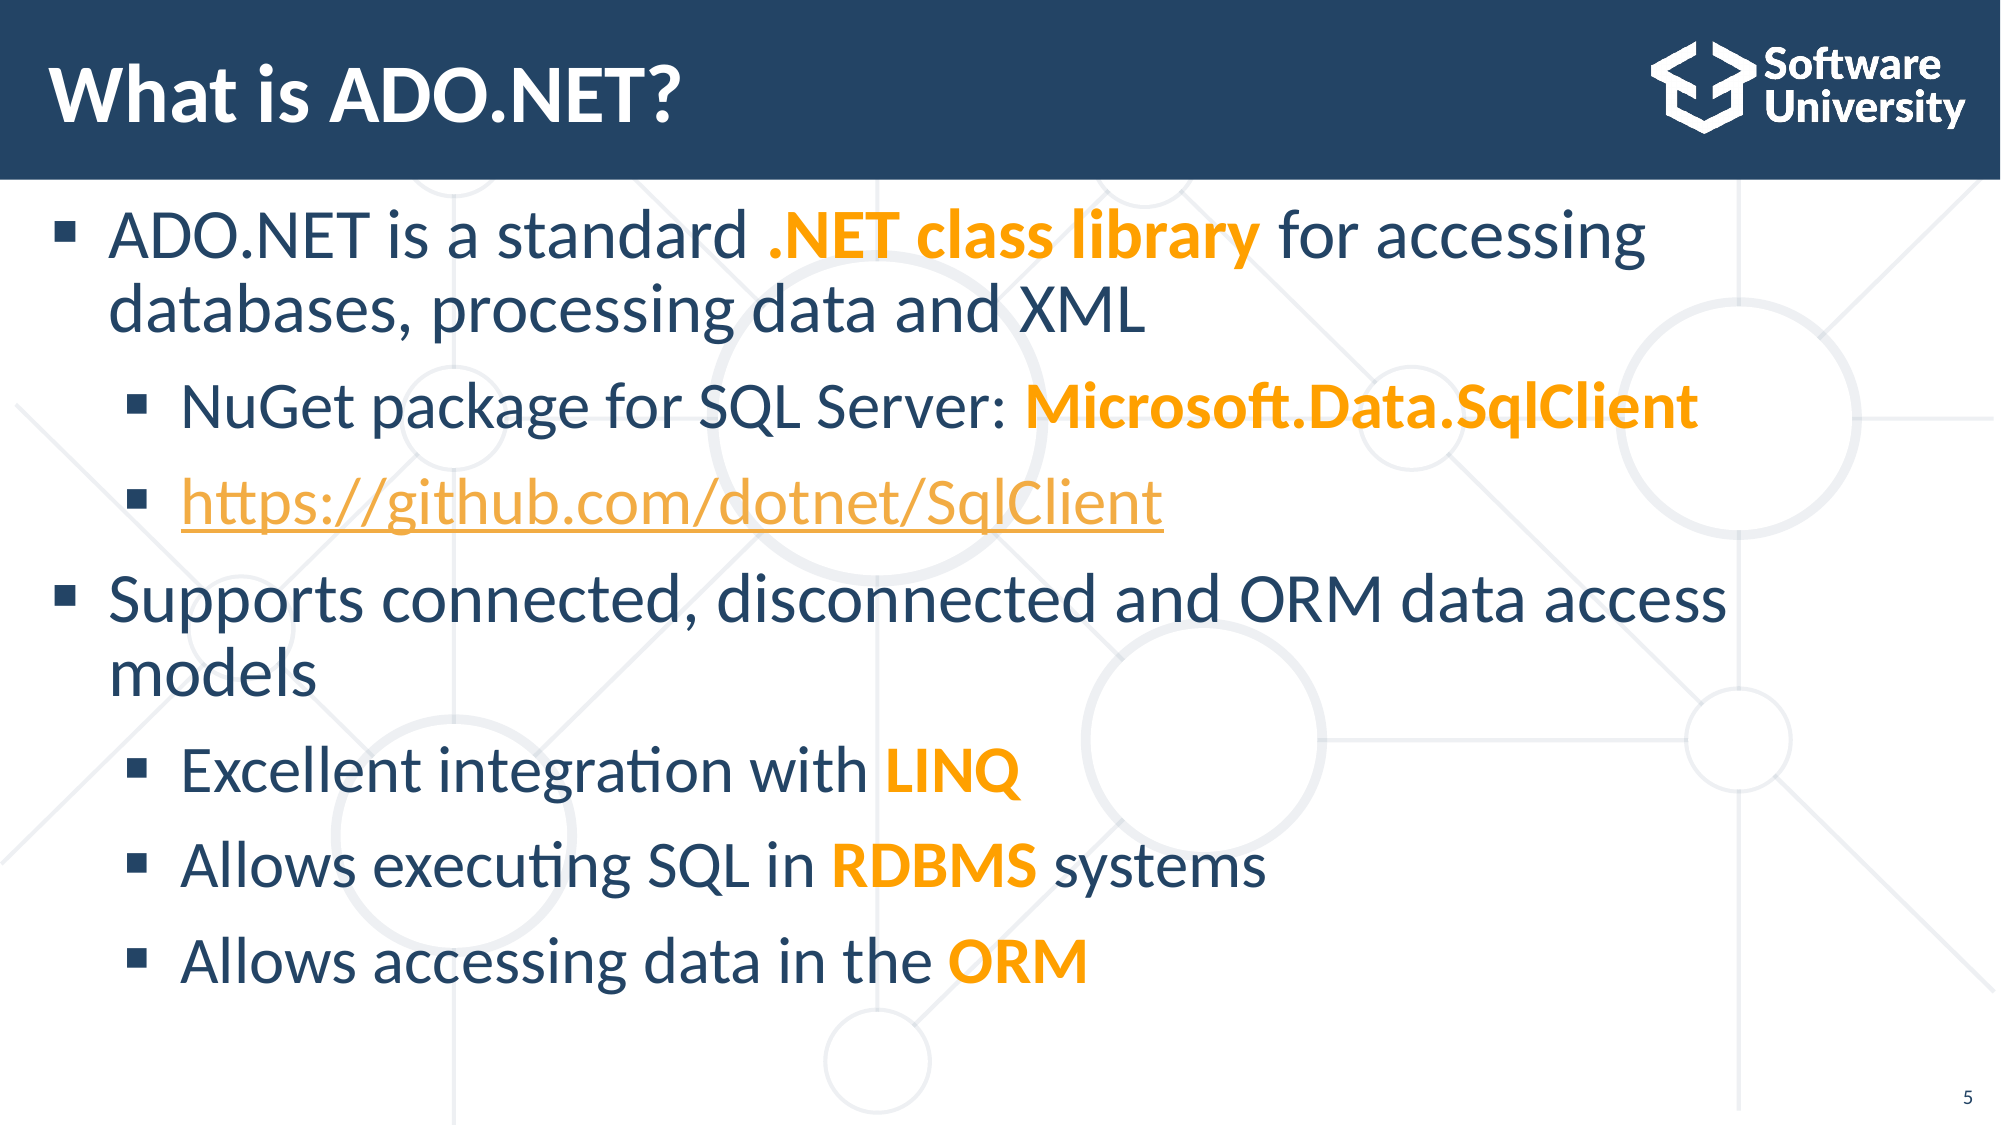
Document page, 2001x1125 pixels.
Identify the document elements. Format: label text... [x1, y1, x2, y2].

text_box <number> [1927, 1067, 1989, 1116]
picture [1651, 41, 1966, 134]
text_box What is ADO.NET? [31, 16, 1625, 162]
text_box ADO.NET is a standard .NET class library for accessing databases, processing data and XML NuGet package for SQL Server: Microsoft.Data.SqlClient https://github.com/dotnet/SqlClient Supports connected, disconnected and ORM data access models Excellent integration with LINQ Allows executing SQL in RDBMS systems Allows accessing data in the ORM [31, 196, 1970, 1104]
